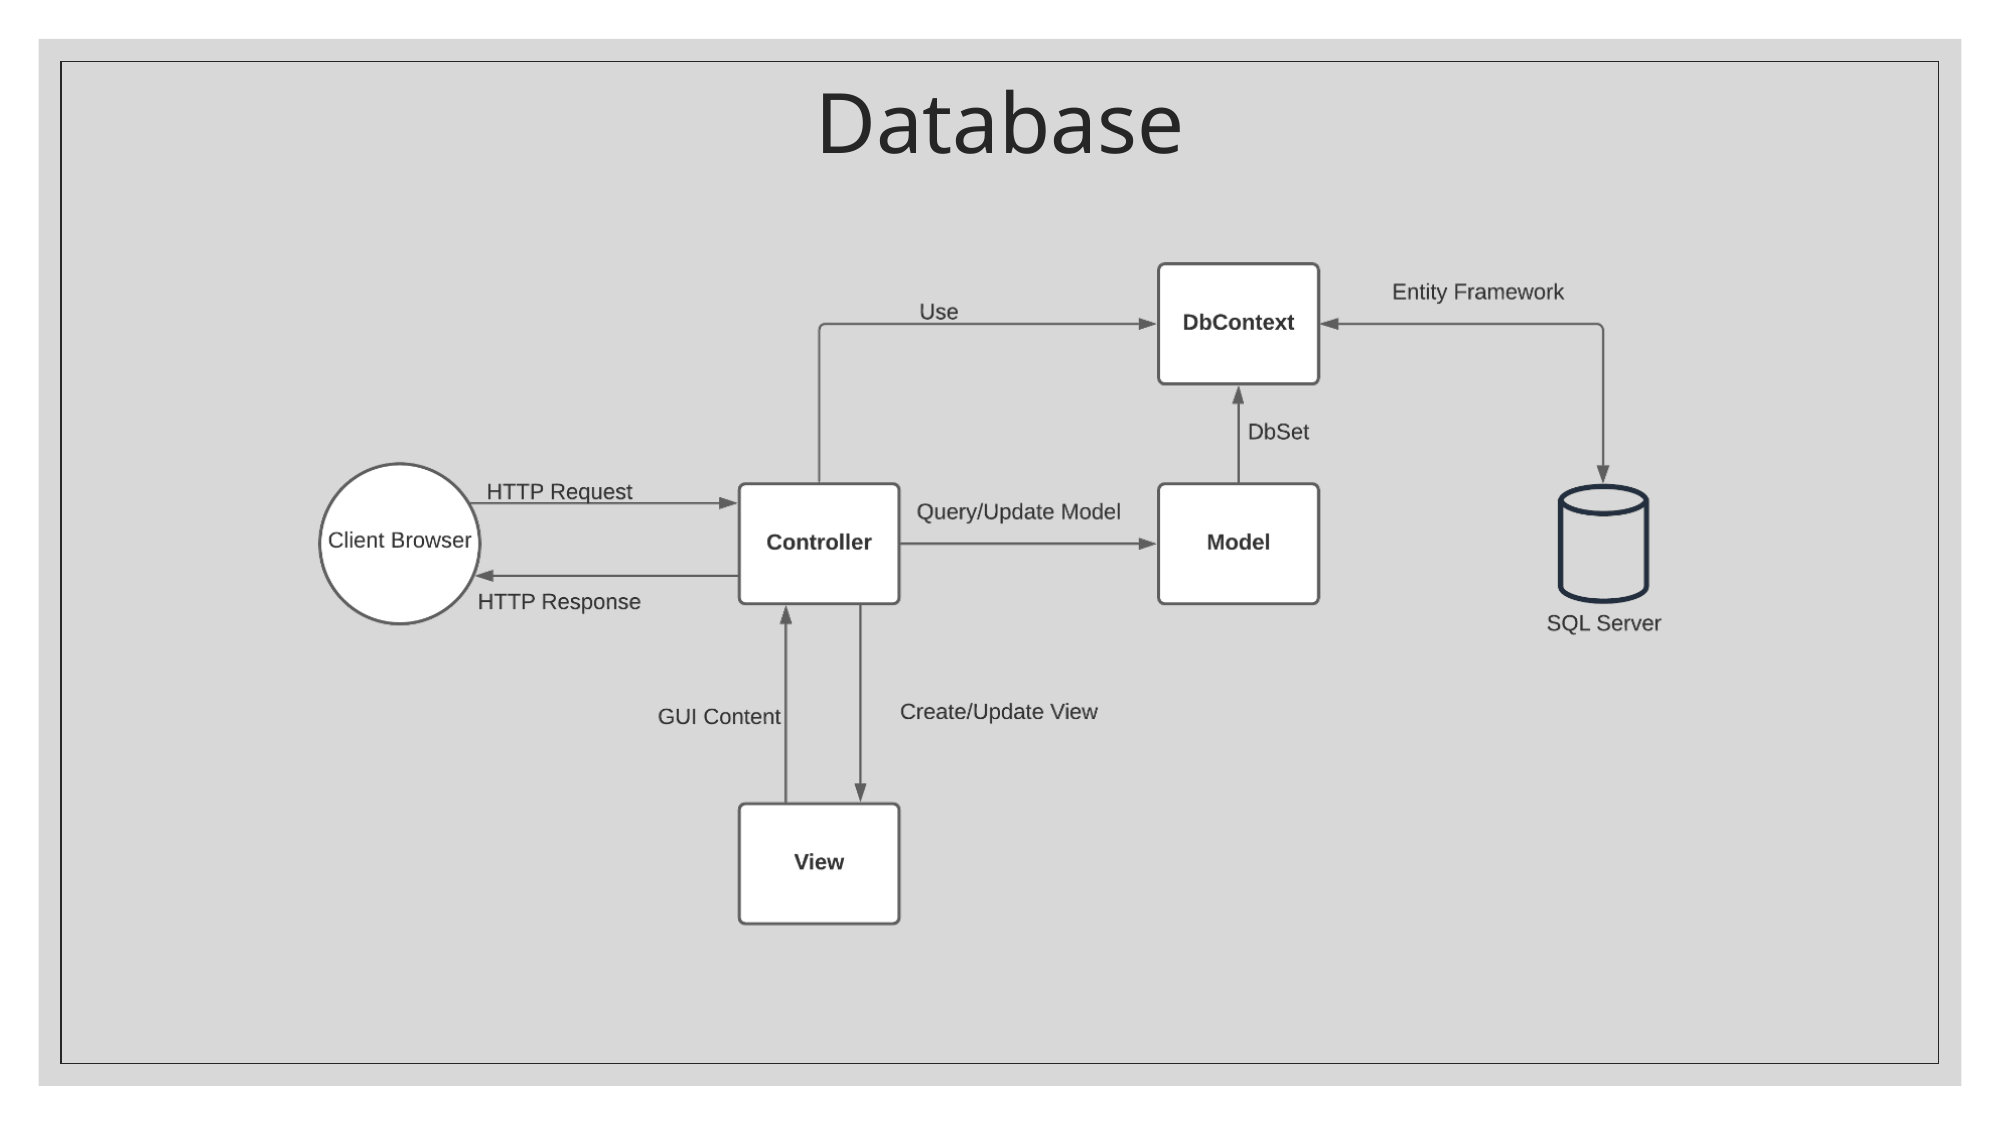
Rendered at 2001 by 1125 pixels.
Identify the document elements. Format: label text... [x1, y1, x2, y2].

picture [280, 224, 1720, 964]
title Database [174, 14, 1825, 240]
